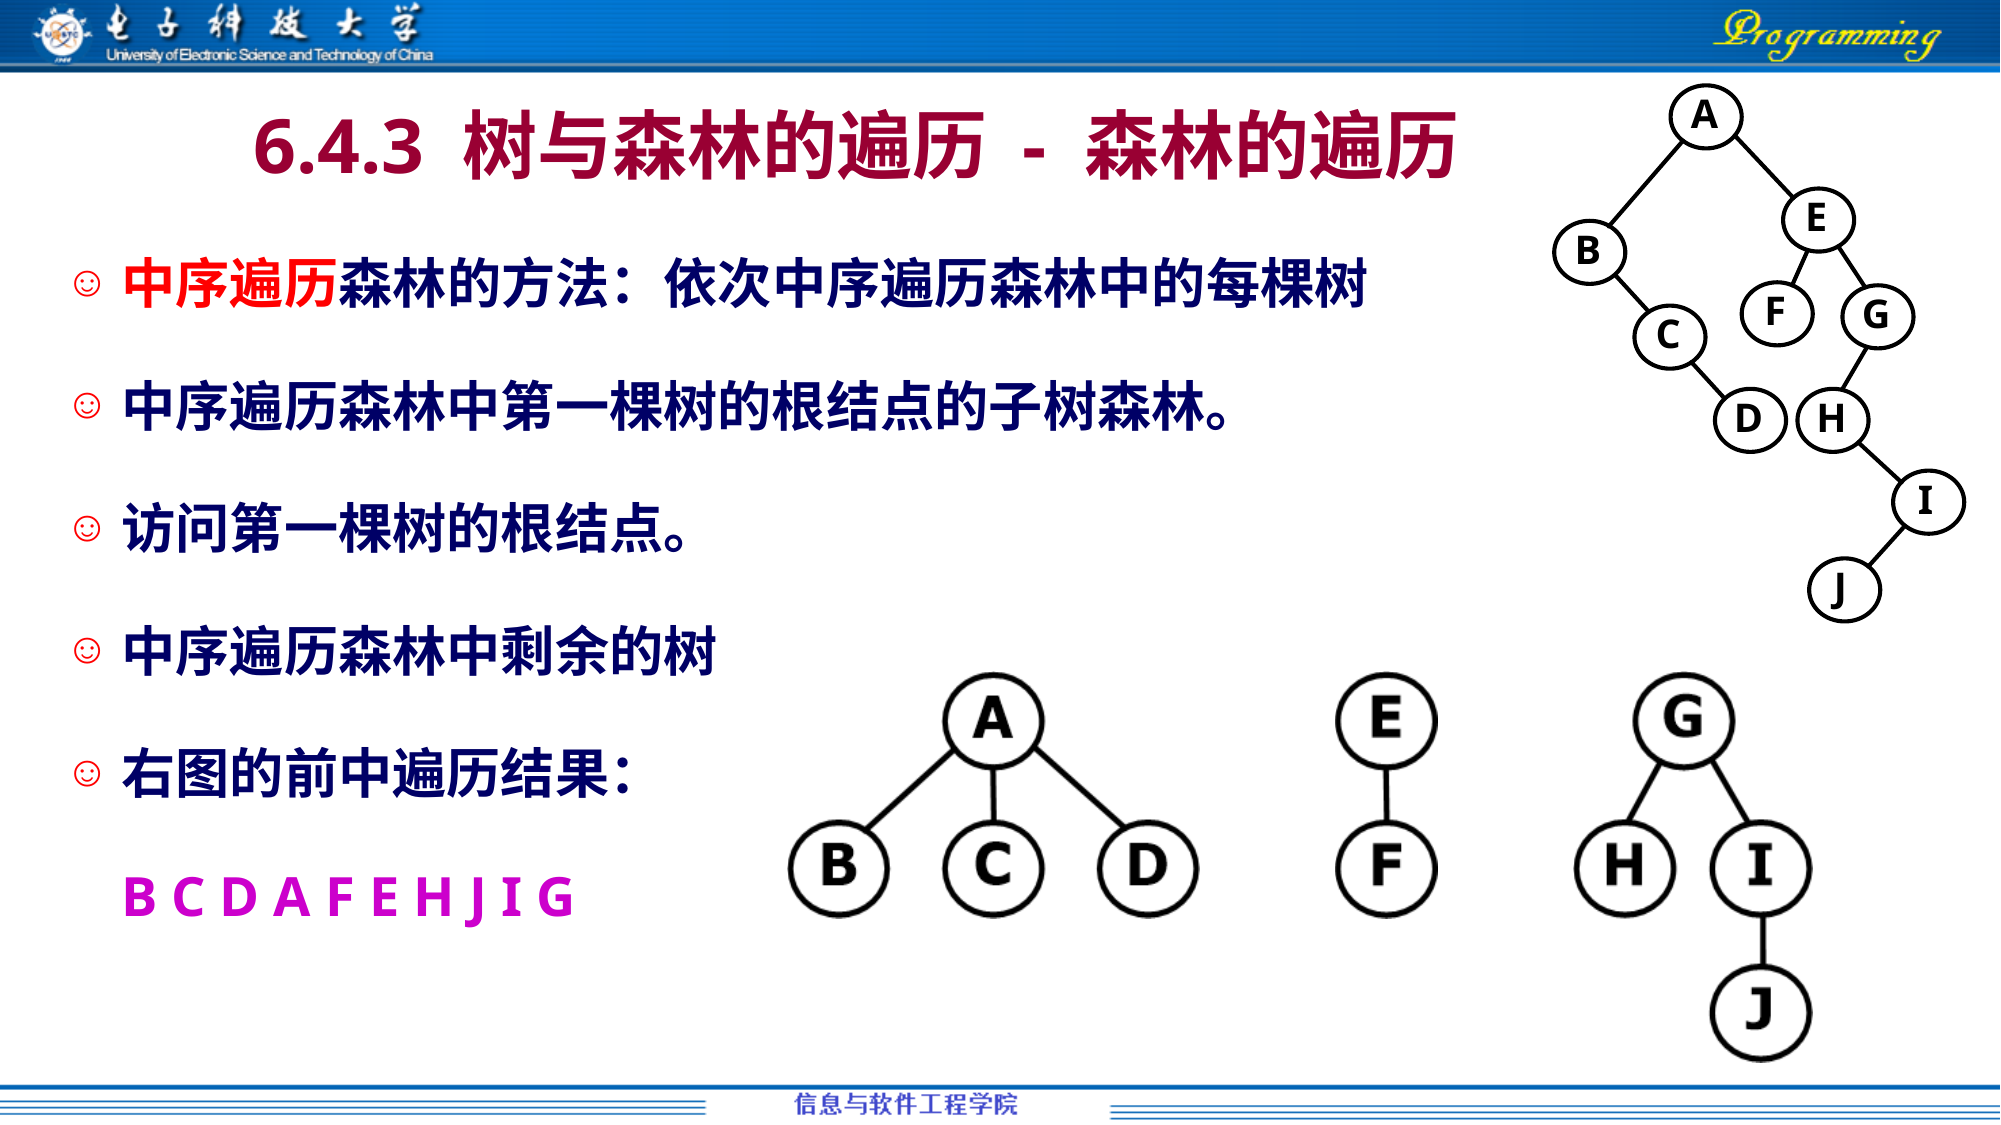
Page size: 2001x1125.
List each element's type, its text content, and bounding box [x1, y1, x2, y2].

picture [0, 0, 2000, 1125]
list 中序遍历森林的方法：依次中序遍历森林中的每棵树 中序遍历森林中第一棵树的根结点的子树森林。 访问第一棵树的根结点。 中序遍历森林中剩余的树 右图的前中遍历结果： B C D A F E H J I G [50, 209, 1950, 963]
title 6.4.3 树与森林的遍历 - 森林的遍历 [150, 87, 1545, 200]
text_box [1550, 81, 1968, 626]
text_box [787, 671, 1813, 1063]
